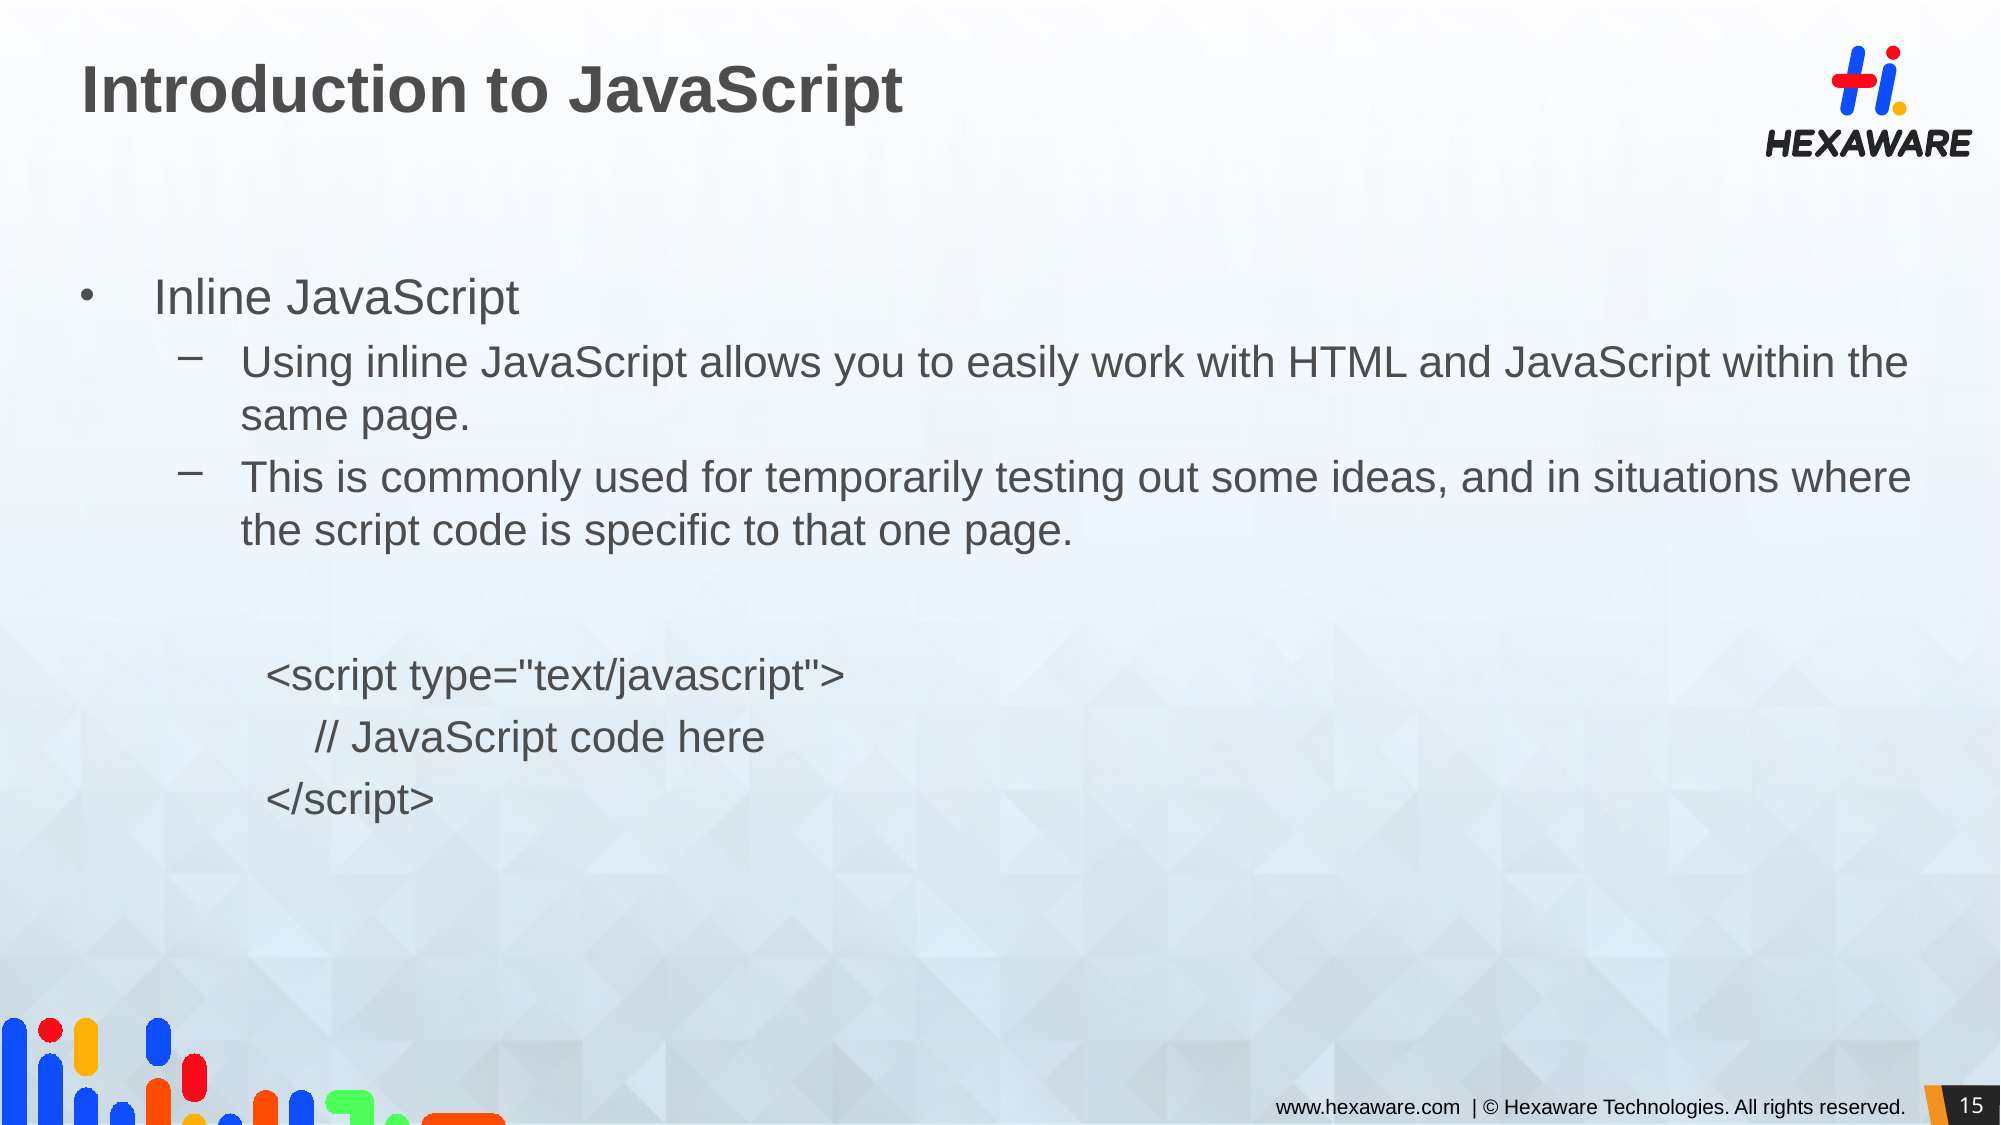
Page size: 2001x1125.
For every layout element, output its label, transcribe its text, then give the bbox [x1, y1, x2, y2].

picture [0, 0, 2001, 1125]
title Introduction to JavaScript [70, 35, 1521, 136]
list Inline JavaScript Using inline JavaScript allows you to easily work with HTML and JavaScript within the same page. This is commonly used for temporarily testing out some ideas, and in situations where the script code is specific to that one page. <script type="text/javascript"> // JavaScript code here </script> [67, 258, 1933, 1062]
